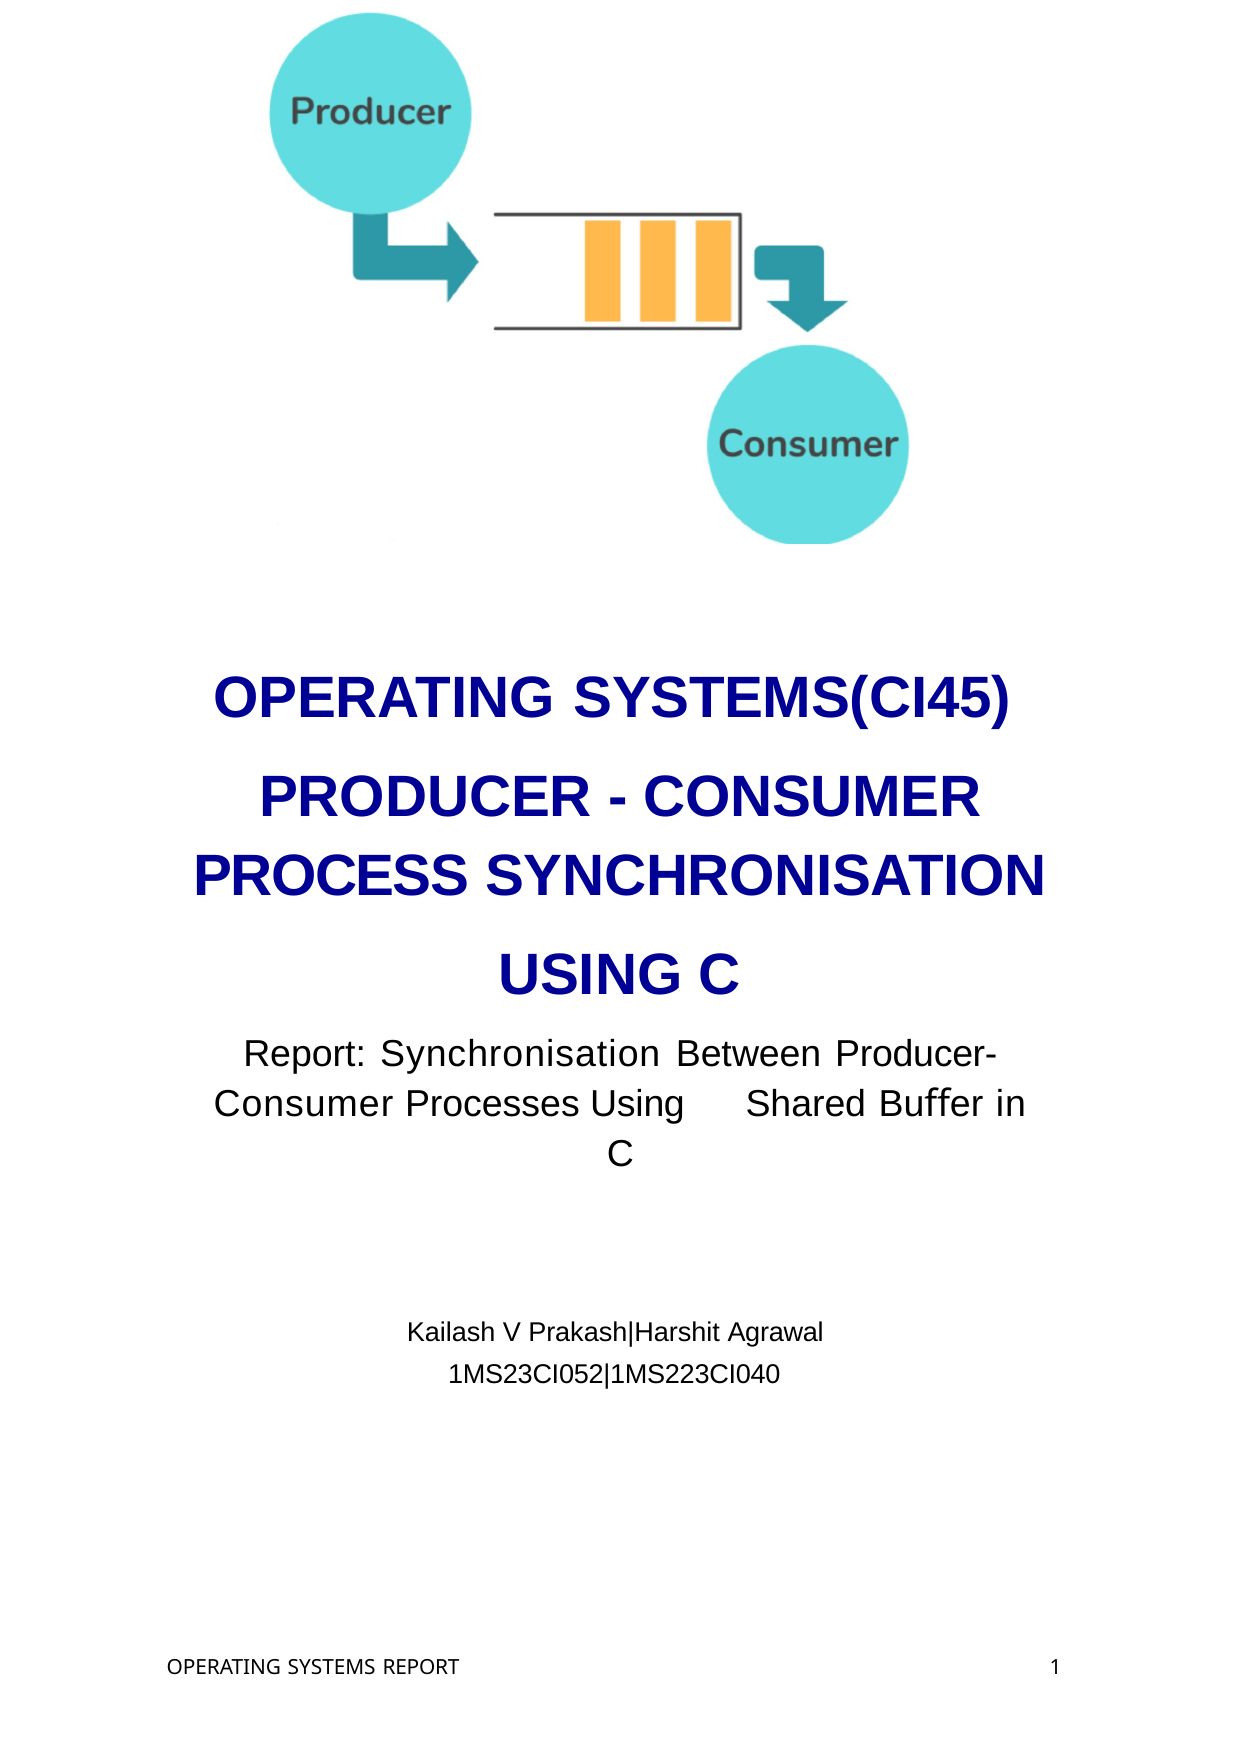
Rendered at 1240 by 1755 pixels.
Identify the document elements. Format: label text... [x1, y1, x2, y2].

text_box Kailash V Prakash|Harshit Agrawal 1MS23CI052|1MS223CI040 [404, 1302, 835, 1389]
title OPERATING SYSTEMS(CI45) [211, 657, 1028, 747]
slide_number 10 [1043, 1649, 1082, 1755]
footer OPERATING SYSTEMS REPORT [164, 1649, 473, 1755]
picture [268, 11, 910, 544]
text_box PRODUCER - CONSUMER PROCESS SYNCHRONISATION USING C Report: Synchronisation Between Producer- Consumer Processes Using Shared Buﬀer in C [182, 747, 1057, 1174]
